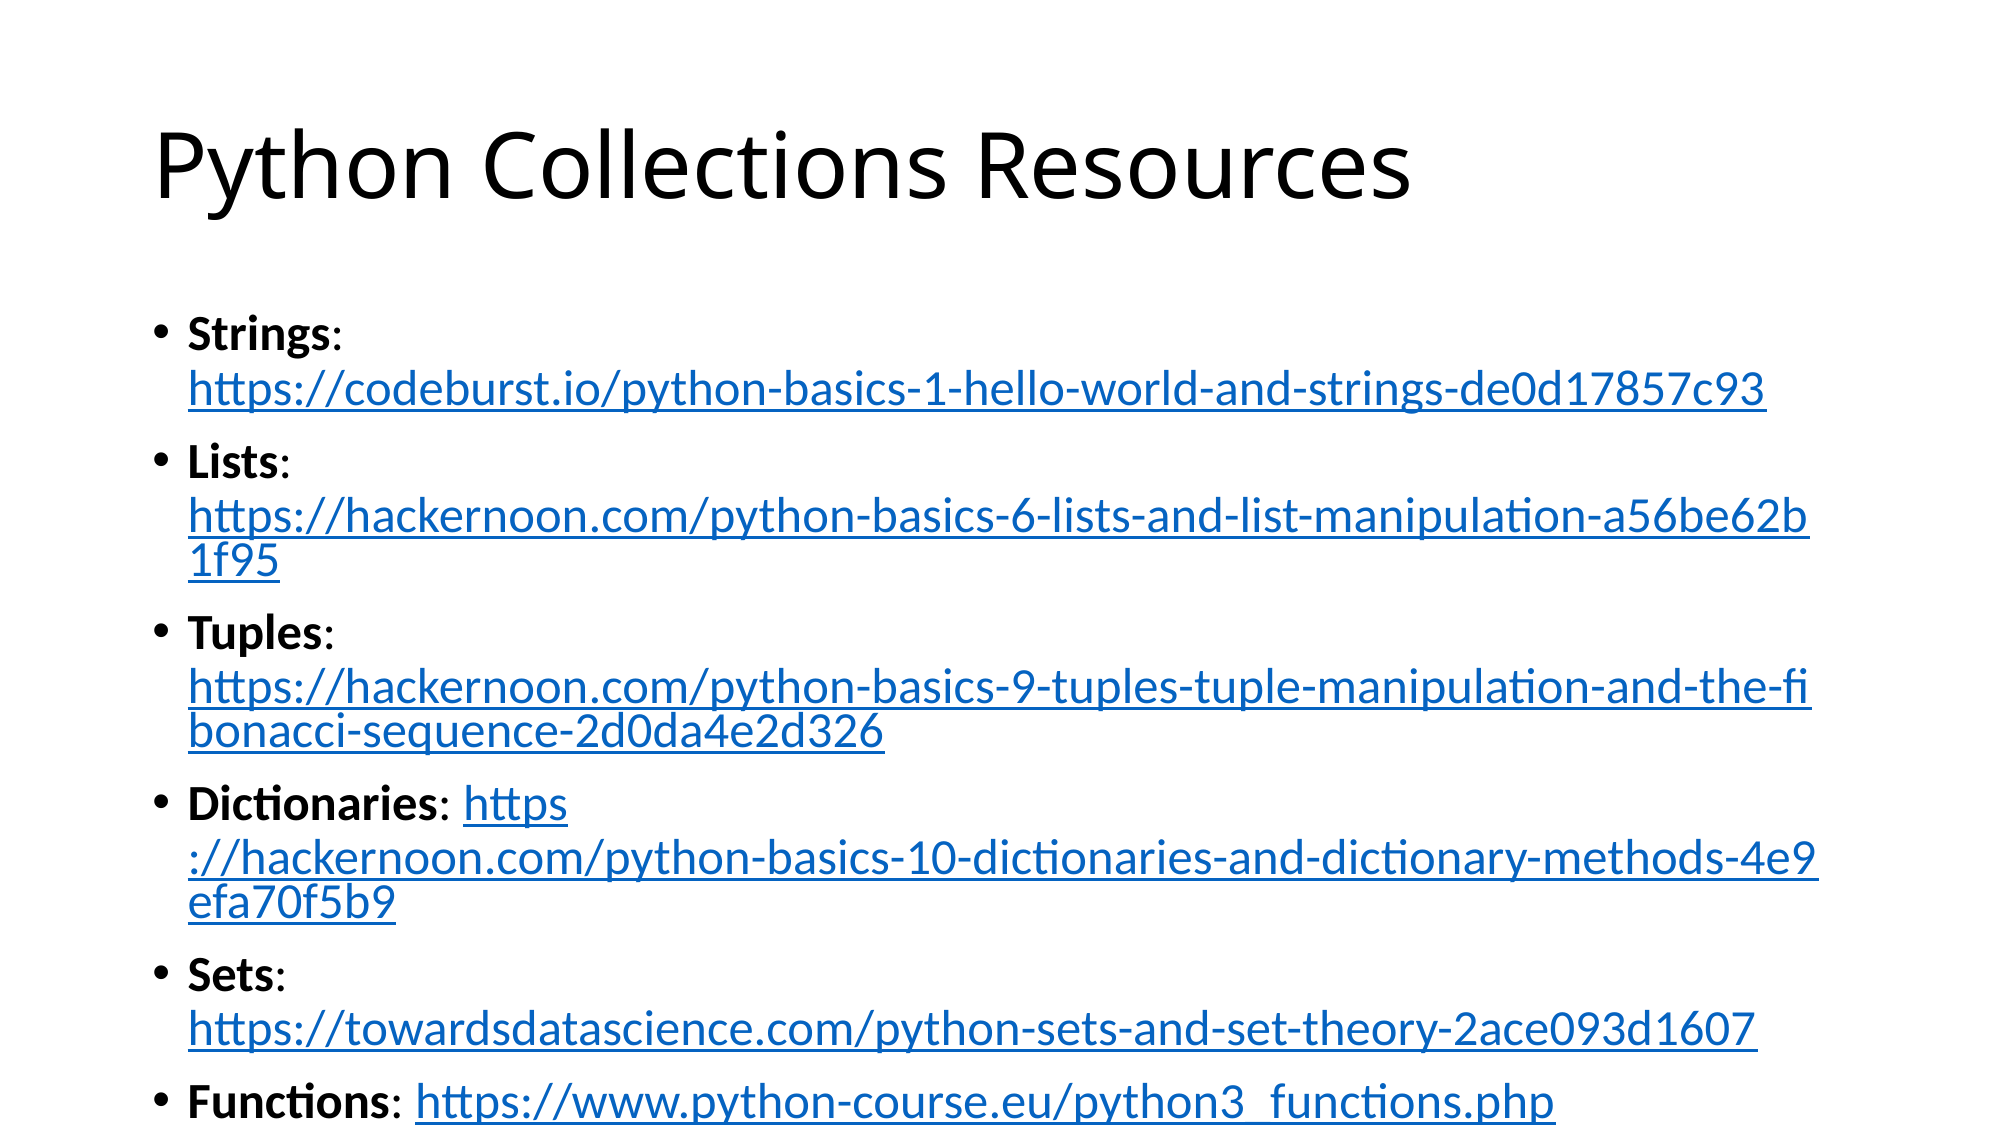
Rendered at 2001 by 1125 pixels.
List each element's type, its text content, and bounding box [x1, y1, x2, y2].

list Strings: https://codeburst.io/python-basics-1-hello-world-and-strings-de0d17857c93 Lists: https://hackernoon.com/python-basics-6-lists-and-list-manipulation-a56be62b1f95 Tuples: https://hackernoon.com/python-basics-9-tuples-tuple-manipulation-and-the-fibonacci-sequence-2d0da4e2d326 Dictionaries: https://hackernoon.com/python-basics-10-dictionaries-and-dictionary-methods-4e9efa70f5b9 Sets: https://towardsdatascience.com/python-sets-and-set-theory-2ace093d1607 Functions: https://www.python-course.eu/python3_functions.php [137, 299, 1829, 1014]
title Python Collections Resources [137, 59, 1863, 278]
